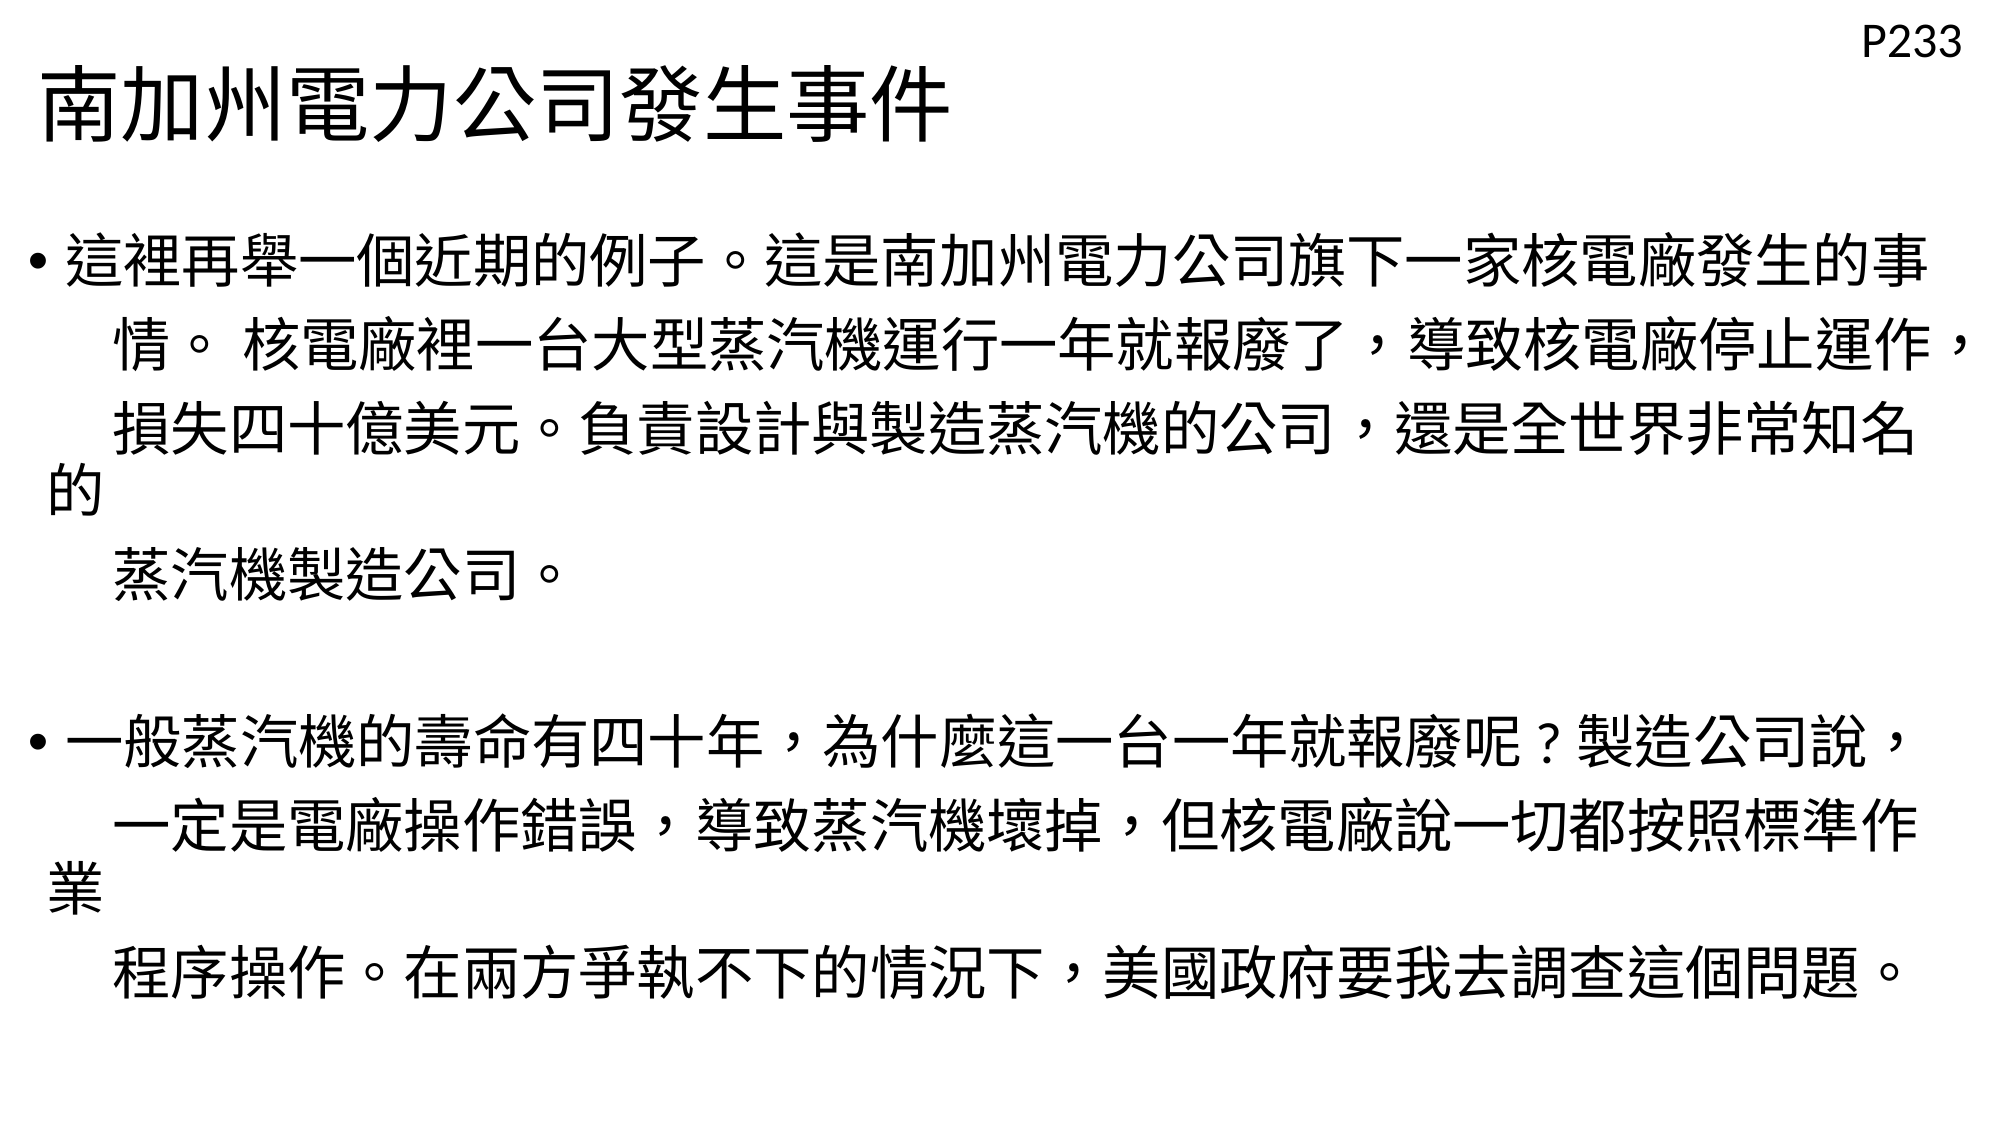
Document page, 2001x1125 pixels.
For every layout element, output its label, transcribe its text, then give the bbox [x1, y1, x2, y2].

text_box P233 [1846, 0, 2000, 75]
list 這裡再舉一個近期的例子。這是南加州電力公司旗下一家核電廠發生的事 情。 核電廠裡一台大型蒸汽機運行一年就報廢了，導致核電廠停止運作， 損失四十億美元。負責設計與製造蒸汽機的公司，還是全世界非常知名的 蒸汽機製造公司。 一般蒸汽機的壽命有四十年，為什麼這一台一年就報廢呢?製造公司說， 一定是電廠操作錯誤，導致蒸汽機壞掉，但核電廠說一切都按照標準作業 程序操作。在兩方爭執不下的情況下，美國政府要我去調查這個問題。 [12, 224, 1989, 1111]
title 南加州電力公司發生事件 [22, 0, 1747, 218]
